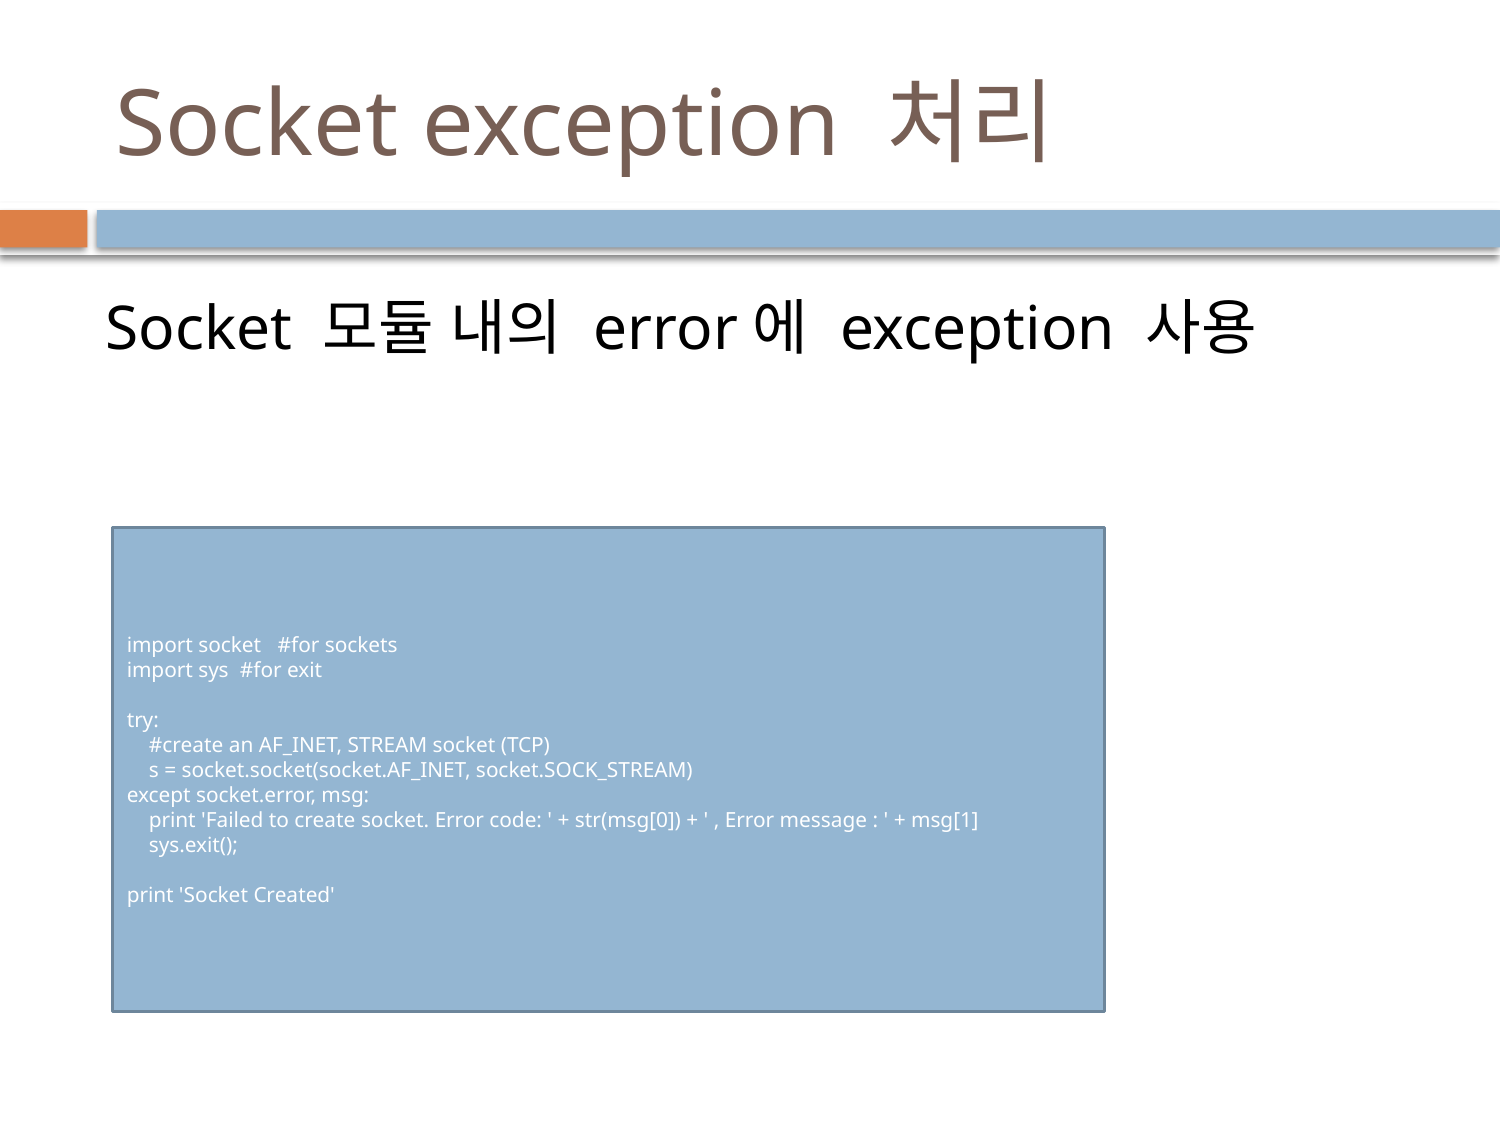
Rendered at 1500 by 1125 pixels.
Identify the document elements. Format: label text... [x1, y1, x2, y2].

title Socket exception 처리 [100, 37, 1438, 200]
text_box import socket #for sockets import sys #for exit try: #create an AF_INET, STREAM socket (TCP) s = socket.socket(socket.AF_INET, socket.SOCK_STREAM) except socket.error, msg: print 'Failed to create socket. Error code: ' + str(msg[0]) + ' , Error message : ' + msg[1] sys.exit(); print 'Socket Created' [111, 526, 1106, 1013]
list Socket 모듈 내의 error에 exception 사용 [75, 267, 1425, 480]
